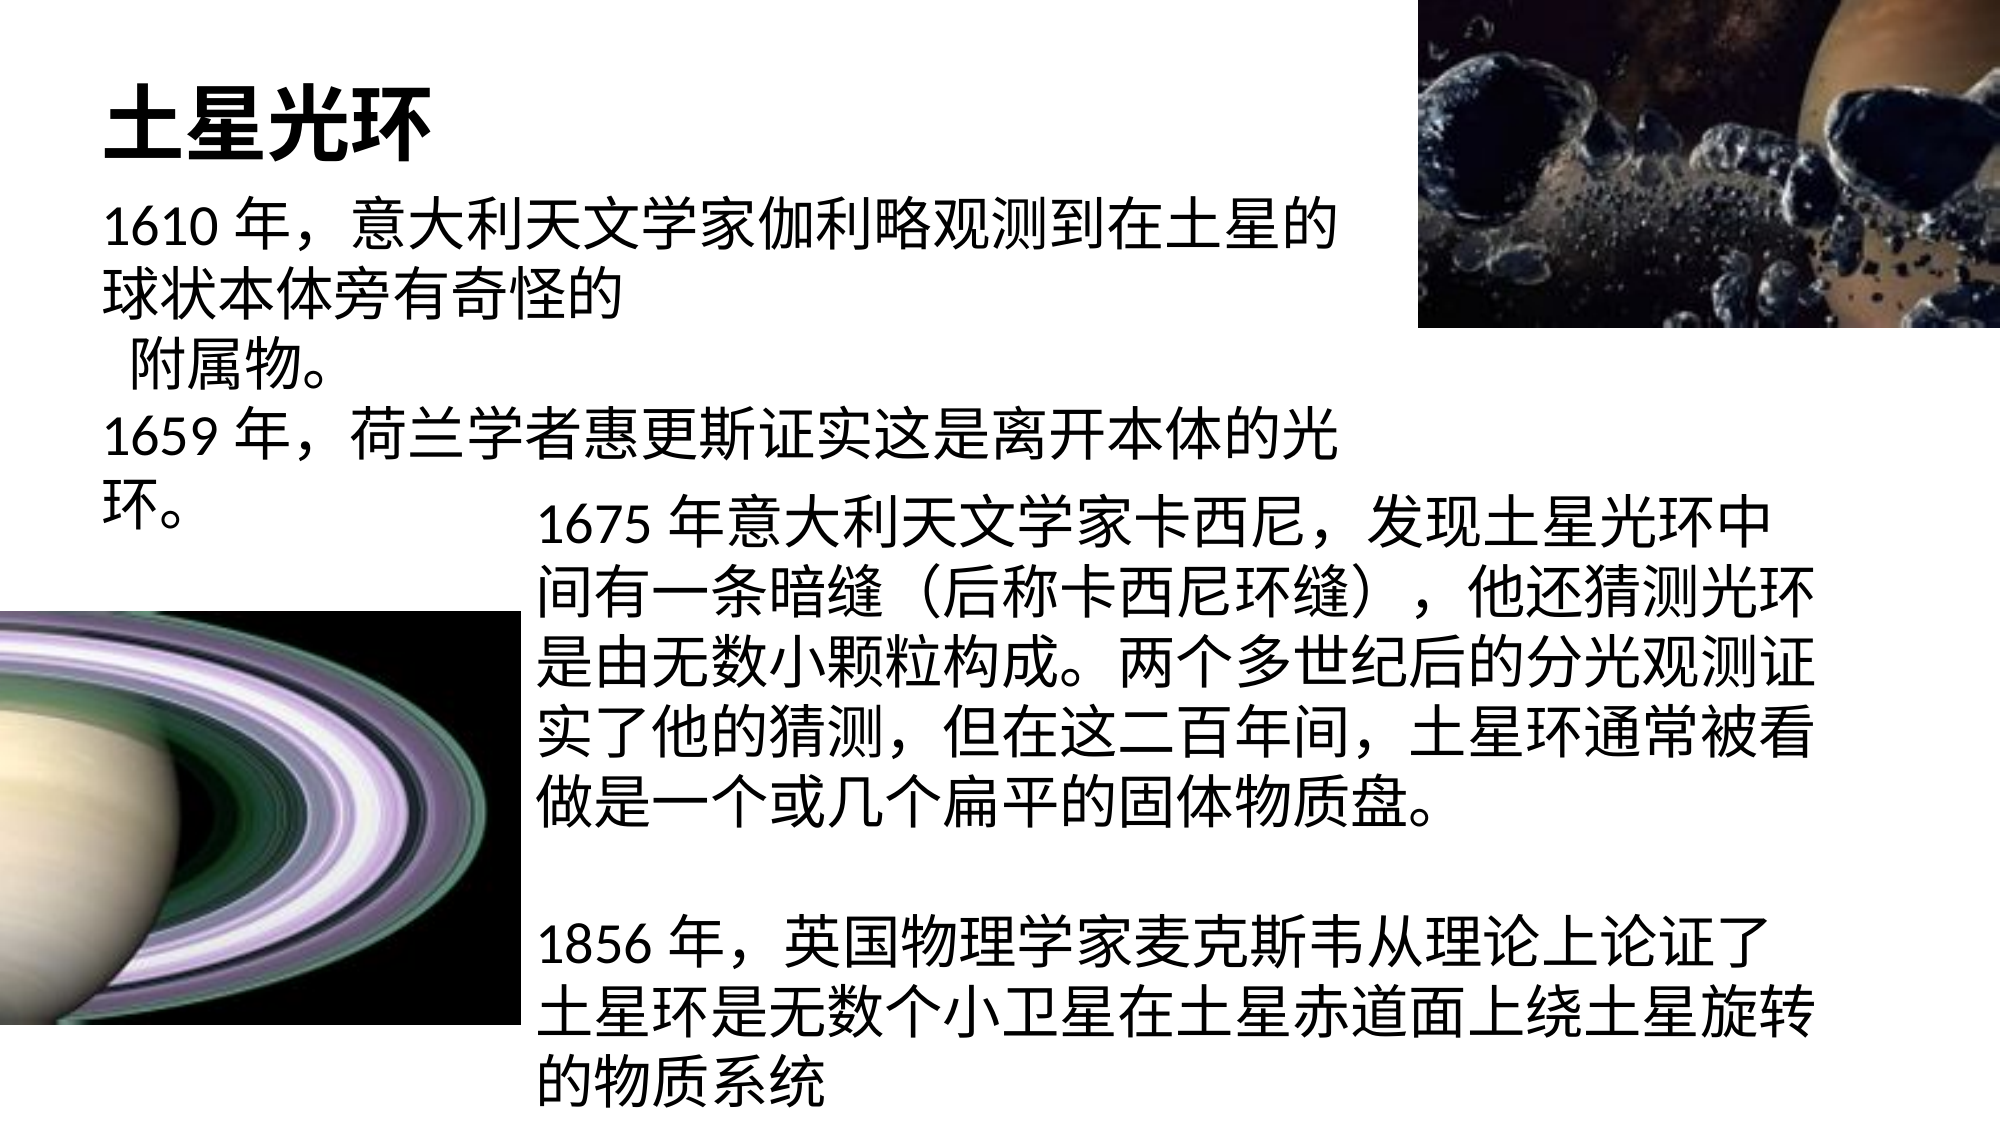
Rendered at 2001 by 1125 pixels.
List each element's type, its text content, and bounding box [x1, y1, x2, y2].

picture [1418, 0, 2000, 328]
text_box 1675年意大利天文学家卡西尼，发现土星光环中间有一条暗缝（后称卡西尼环缝），他还猜测光环是由无数小颗粒构成。两个多世纪后的分光观测证实了他的猜测，但在这二百年间，土星环通常被看做是一个或几个扁平的固体物质盘。 1856年，英国物理学家麦克斯韦从理论上论证了土星环是无数个小卫星在土星赤道面上绕土星旋转的物质系统 [520, 477, 1846, 1123]
picture [0, 611, 521, 1025]
text_box 土星光环 [86, 63, 882, 179]
text_box 1610年，意大利天文学家伽利略观测到在土星的球状本体旁有奇怪的 附属物。 1659年，荷兰学者惠更斯证实这是离开本体的光环。 [86, 179, 1403, 545]
